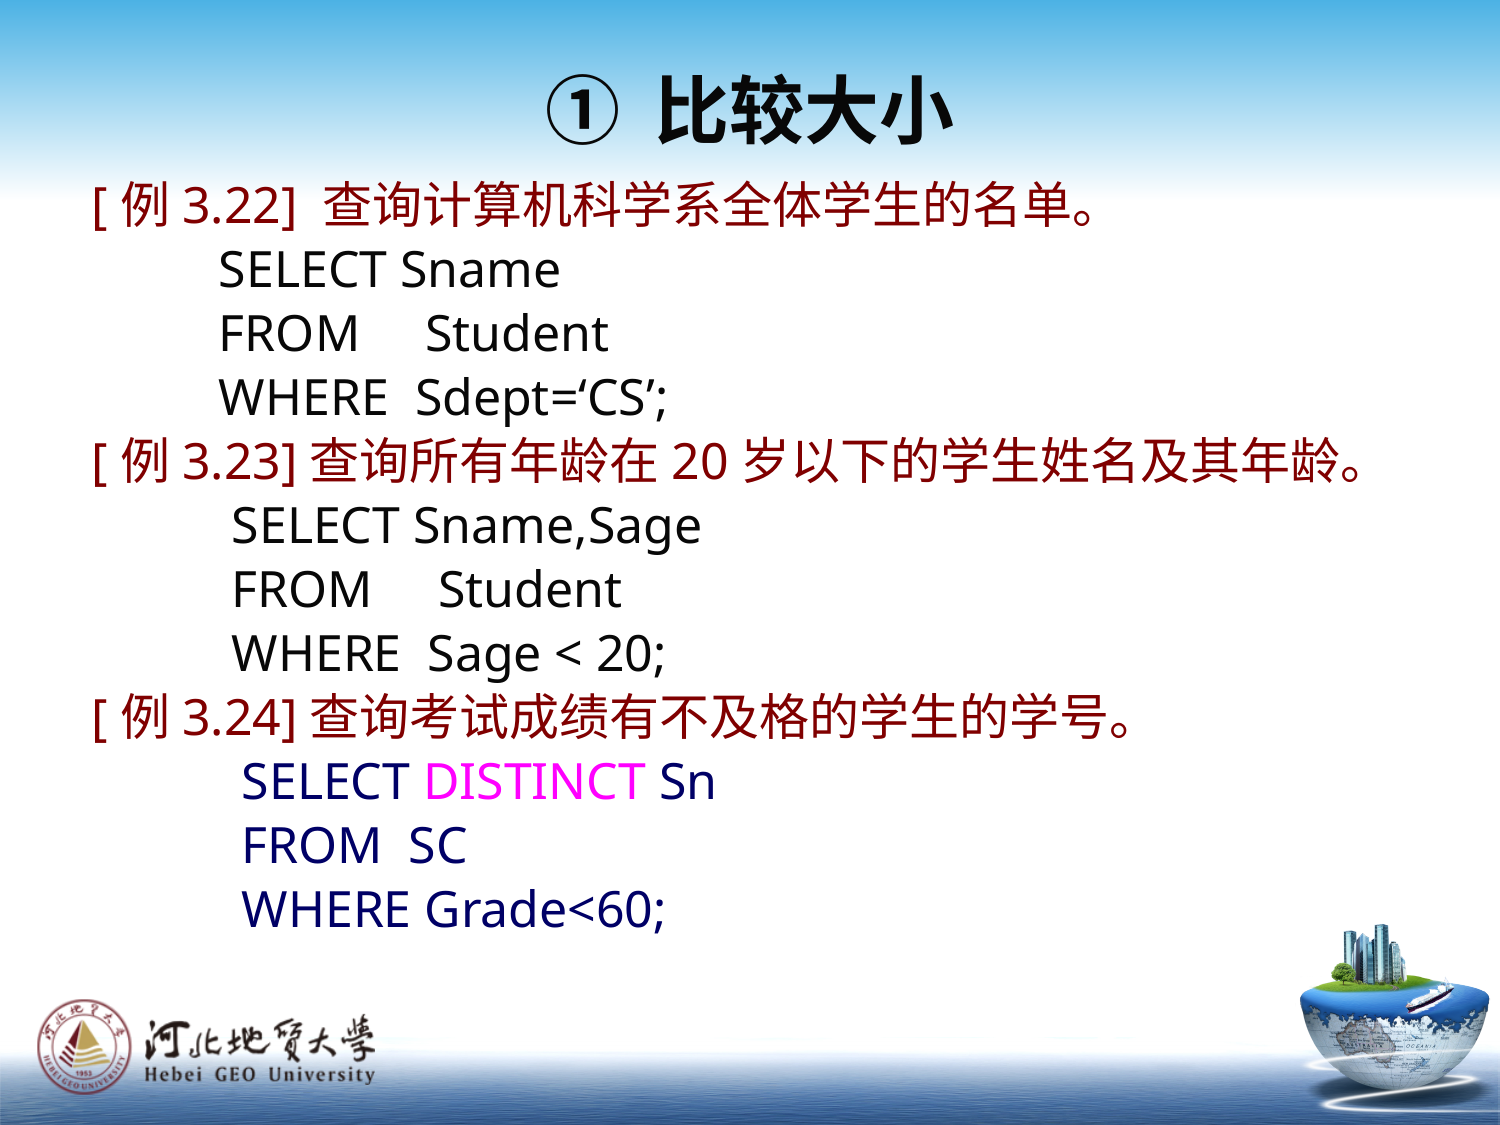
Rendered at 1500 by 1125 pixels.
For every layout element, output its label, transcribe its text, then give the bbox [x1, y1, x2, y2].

list [例3.22] 查询计算机科学系全体学生的名单。 SELECT Sname FROM Student WHERE Sdept=‘CS’; [例3.23]查询所有年龄在20岁以下的学生姓名及其年龄。 SELECT Sname,Sage FROM Student WHERE Sage < 20; [例3.24]查询考试成绩有不及格的学生的学号。 SELECT DISTINCT Sn FROM SC WHERE Grade<60; [76, 172, 1402, 977]
picture [0, 920, 1500, 1125]
title ① 比较大小 [74, 37, 1426, 181]
